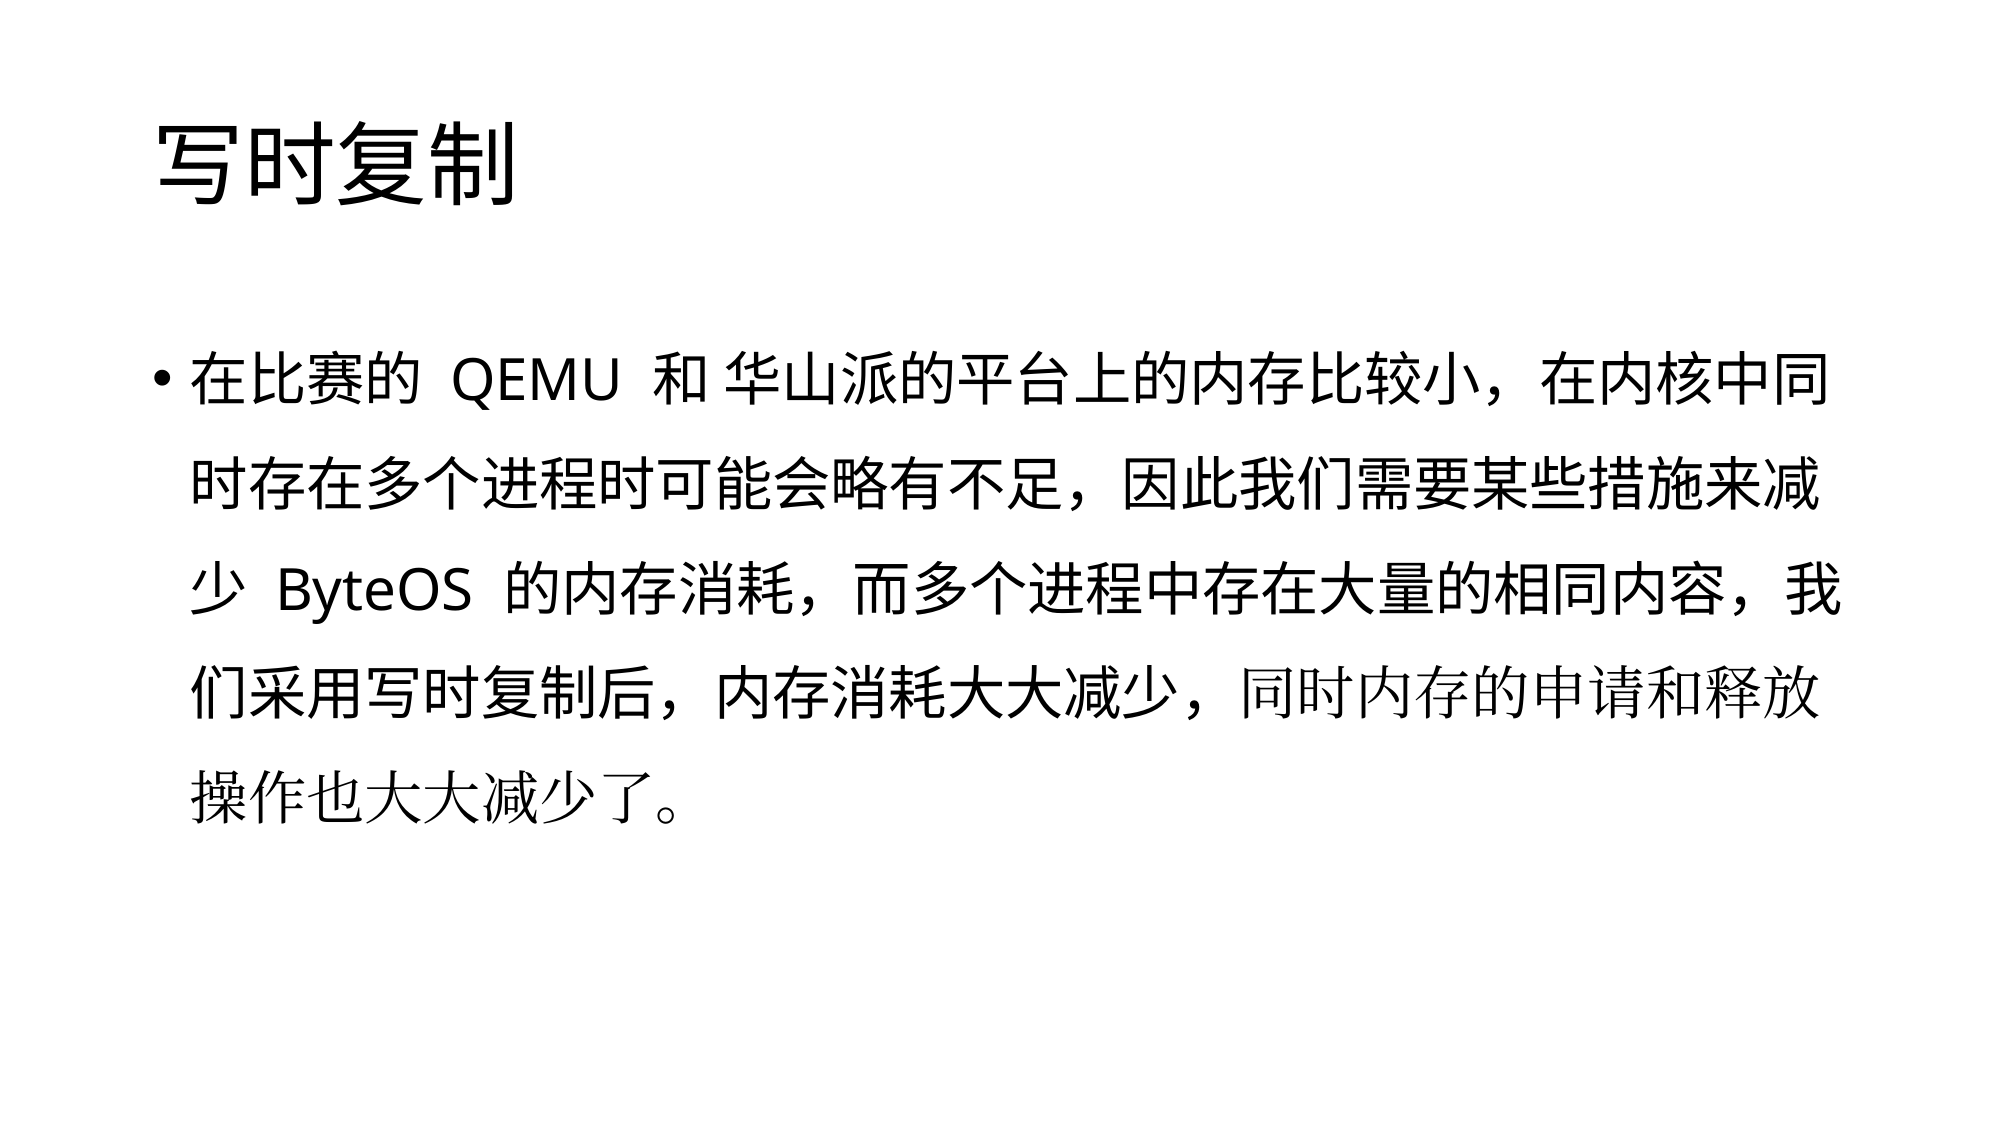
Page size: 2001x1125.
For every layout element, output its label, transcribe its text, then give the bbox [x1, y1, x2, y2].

list 在比赛的 QEMU 和 华山派的平台上的内存比较小，在内核中同时存在多个进程时可能会略有不足，因此我们需要某些措施来减少 ByteOS 的内存消耗，而多个进程中存在大量的相同内容，我们采用写时复制后，内存消耗大大减少，同时内存的申请和释放操作也大大减少了。 [137, 299, 1863, 1014]
title 写时复制 [137, 59, 1863, 278]
